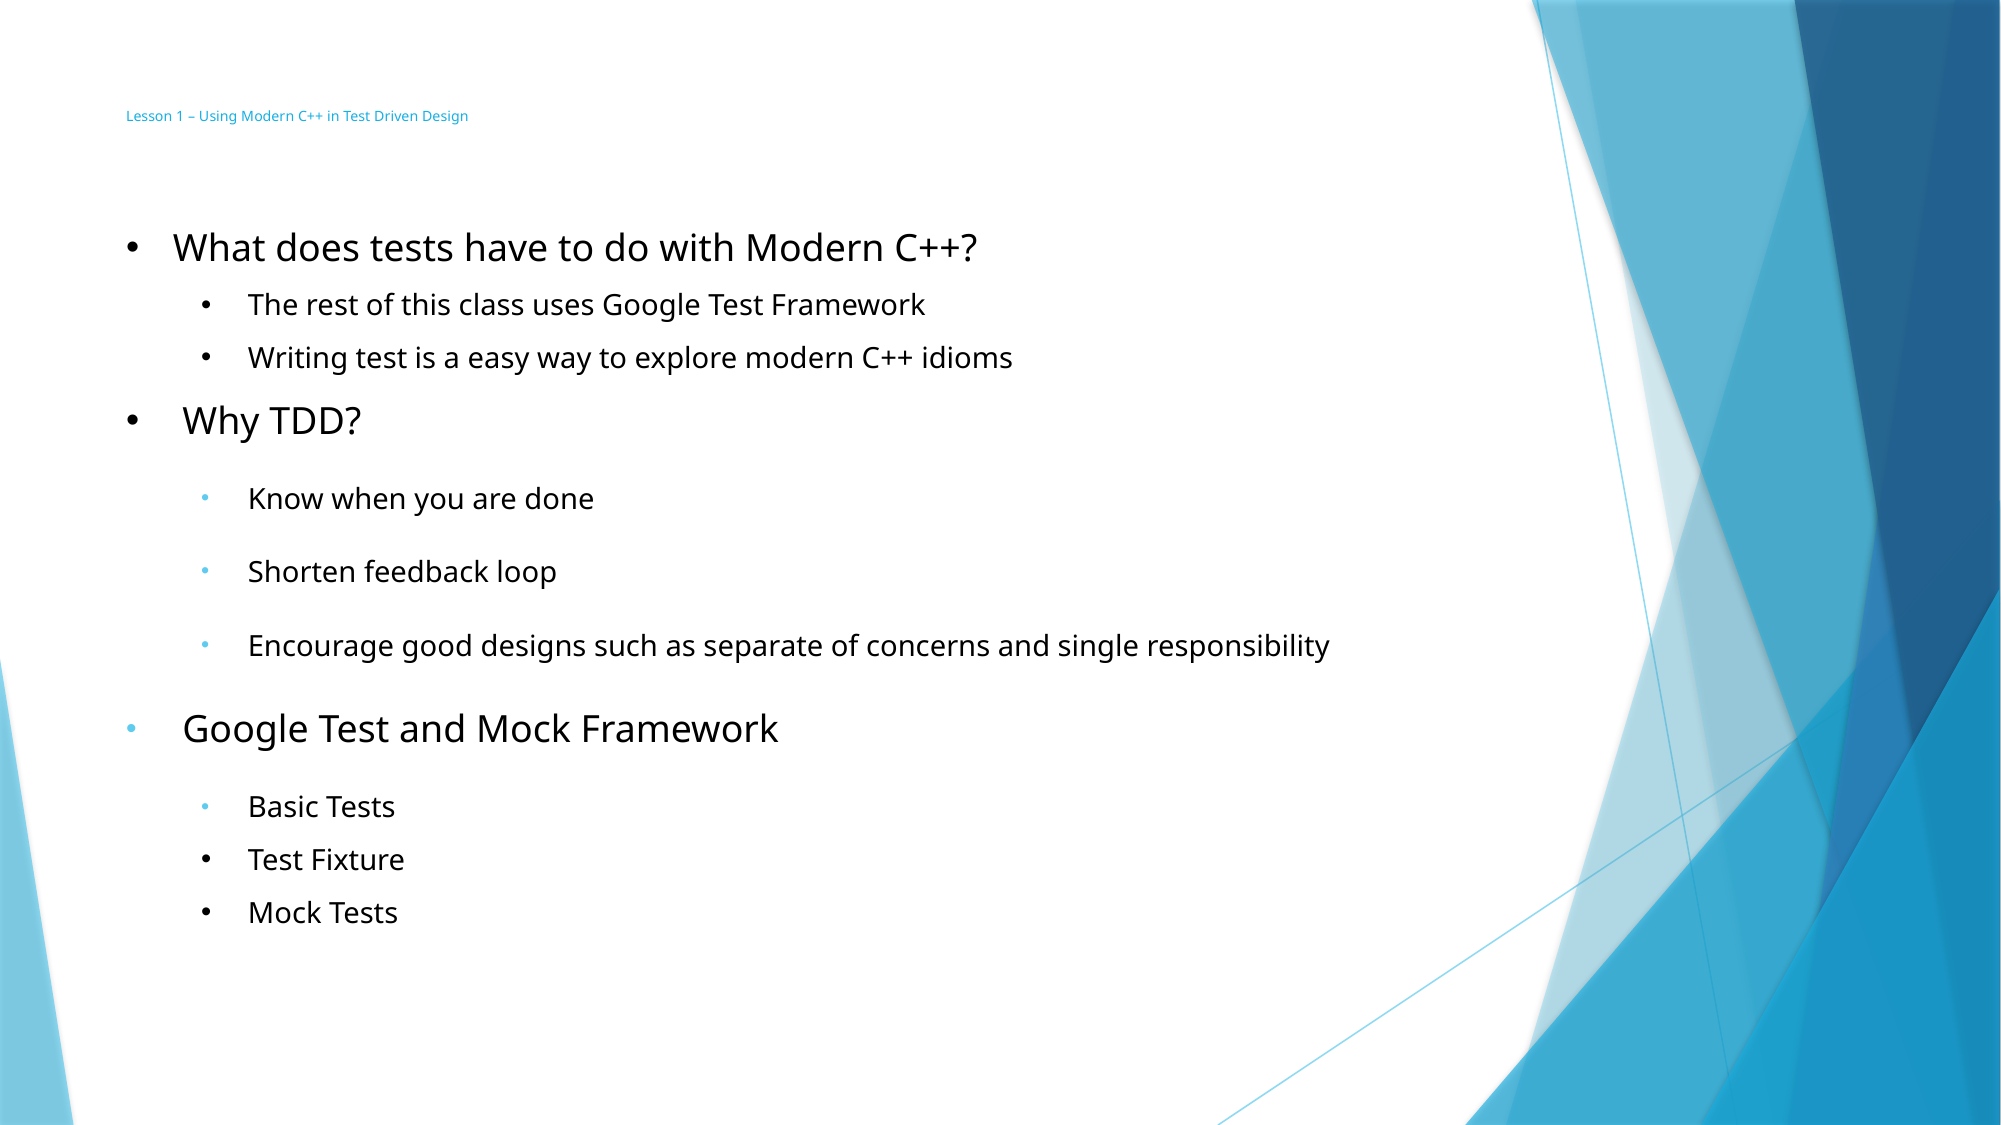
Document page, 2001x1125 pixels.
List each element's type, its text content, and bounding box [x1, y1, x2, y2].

title Lesson 1 – Using Modern C++ in Test Driven Design [111, 99, 1522, 193]
list What does tests have to do with Modern C++? The rest of this class uses Google Test Framework Writing test is a easy way to explore modern C++ idioms Why TDD? Know when you are done Shorten feedback loop Encourage good designs such as separate of concerns and single responsibility Google Test and Mock Framework Basic Tests Test Fixture Mock Tests [111, 193, 1522, 991]
